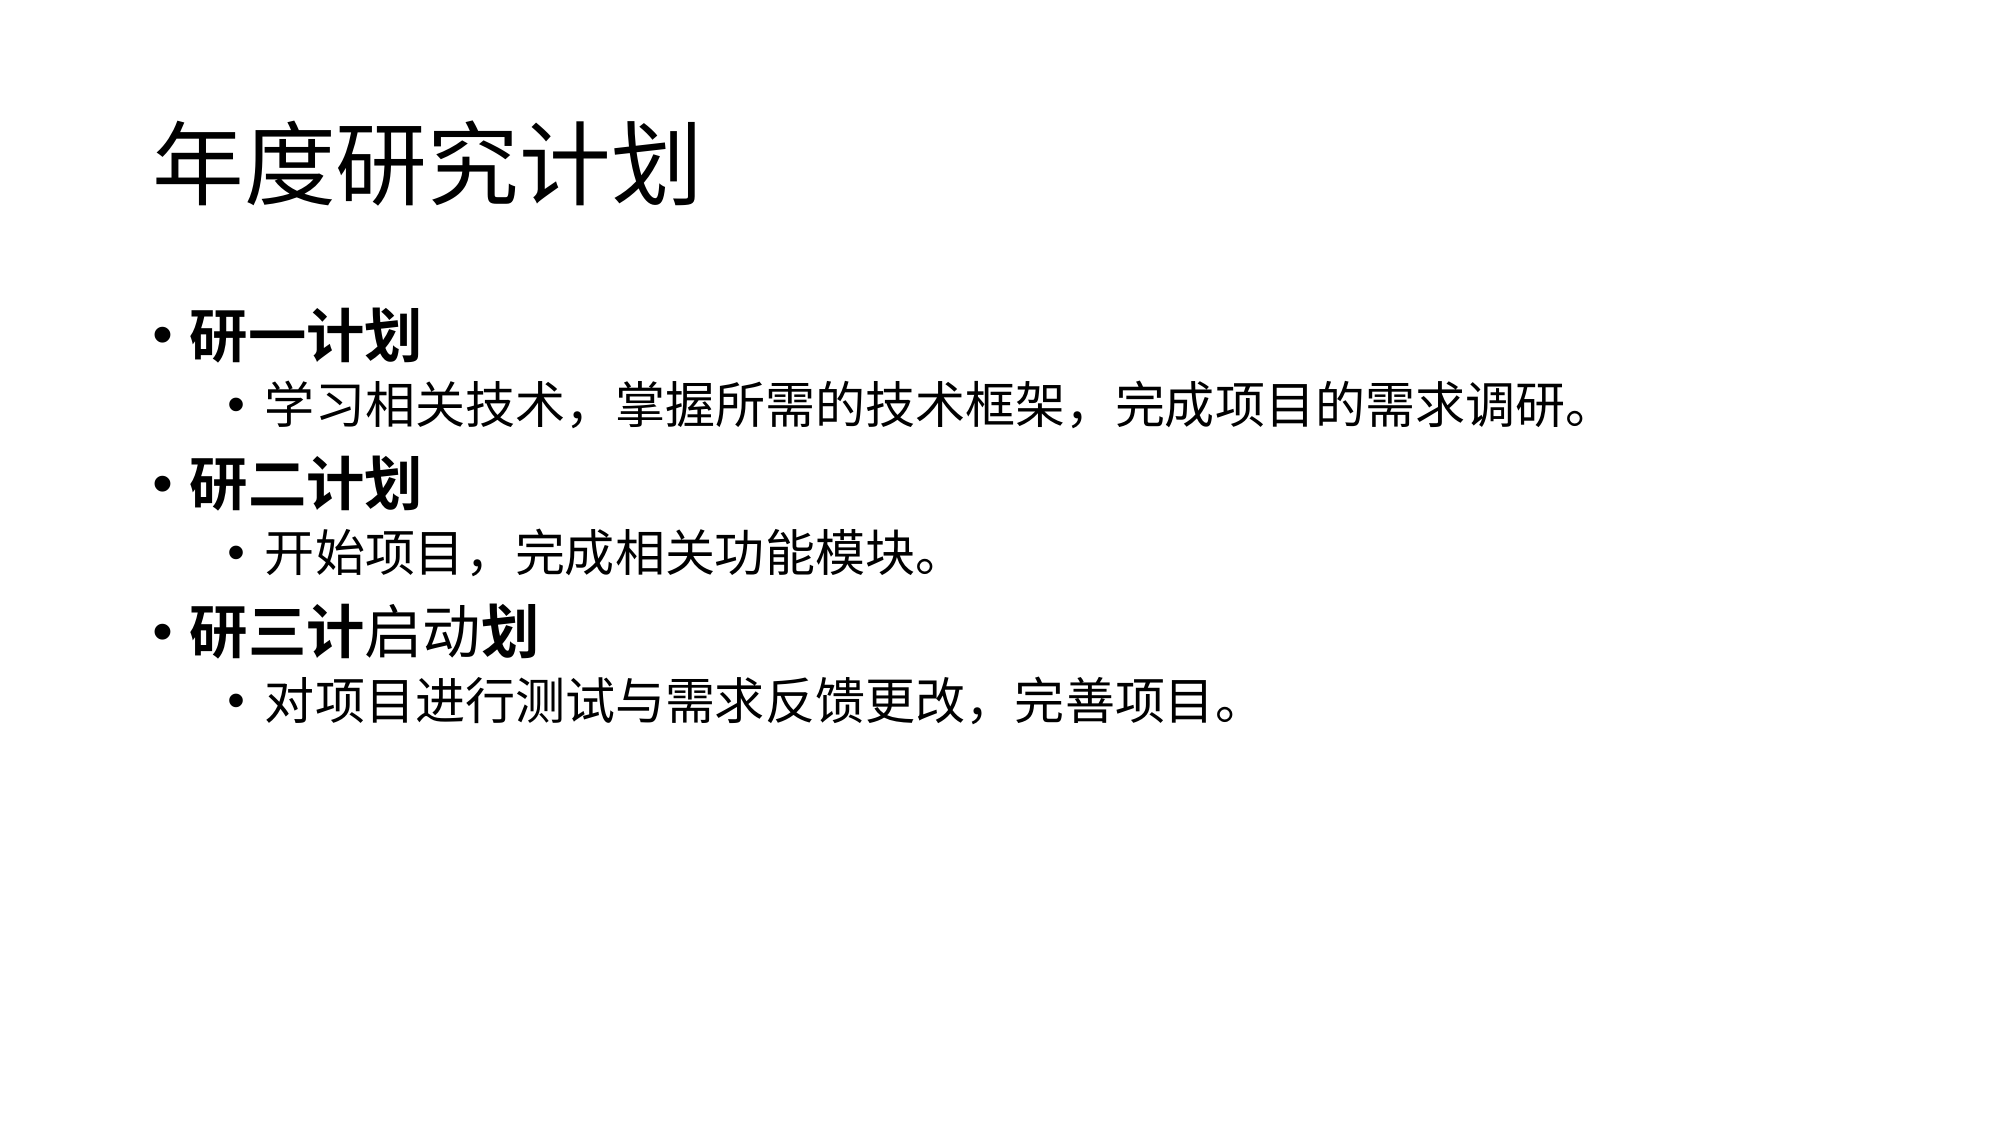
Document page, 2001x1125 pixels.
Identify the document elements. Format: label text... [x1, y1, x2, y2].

title 年度研究计划 [137, 59, 1863, 278]
list 研一计划 学习相关技术，掌握所需的技术框架，完成项目的需求调研。 研二计划 开始项目，完成相关功能模块。 研三计启动划 对项目进行测试与需求反馈更改，完善项目。 [137, 299, 1863, 1014]
